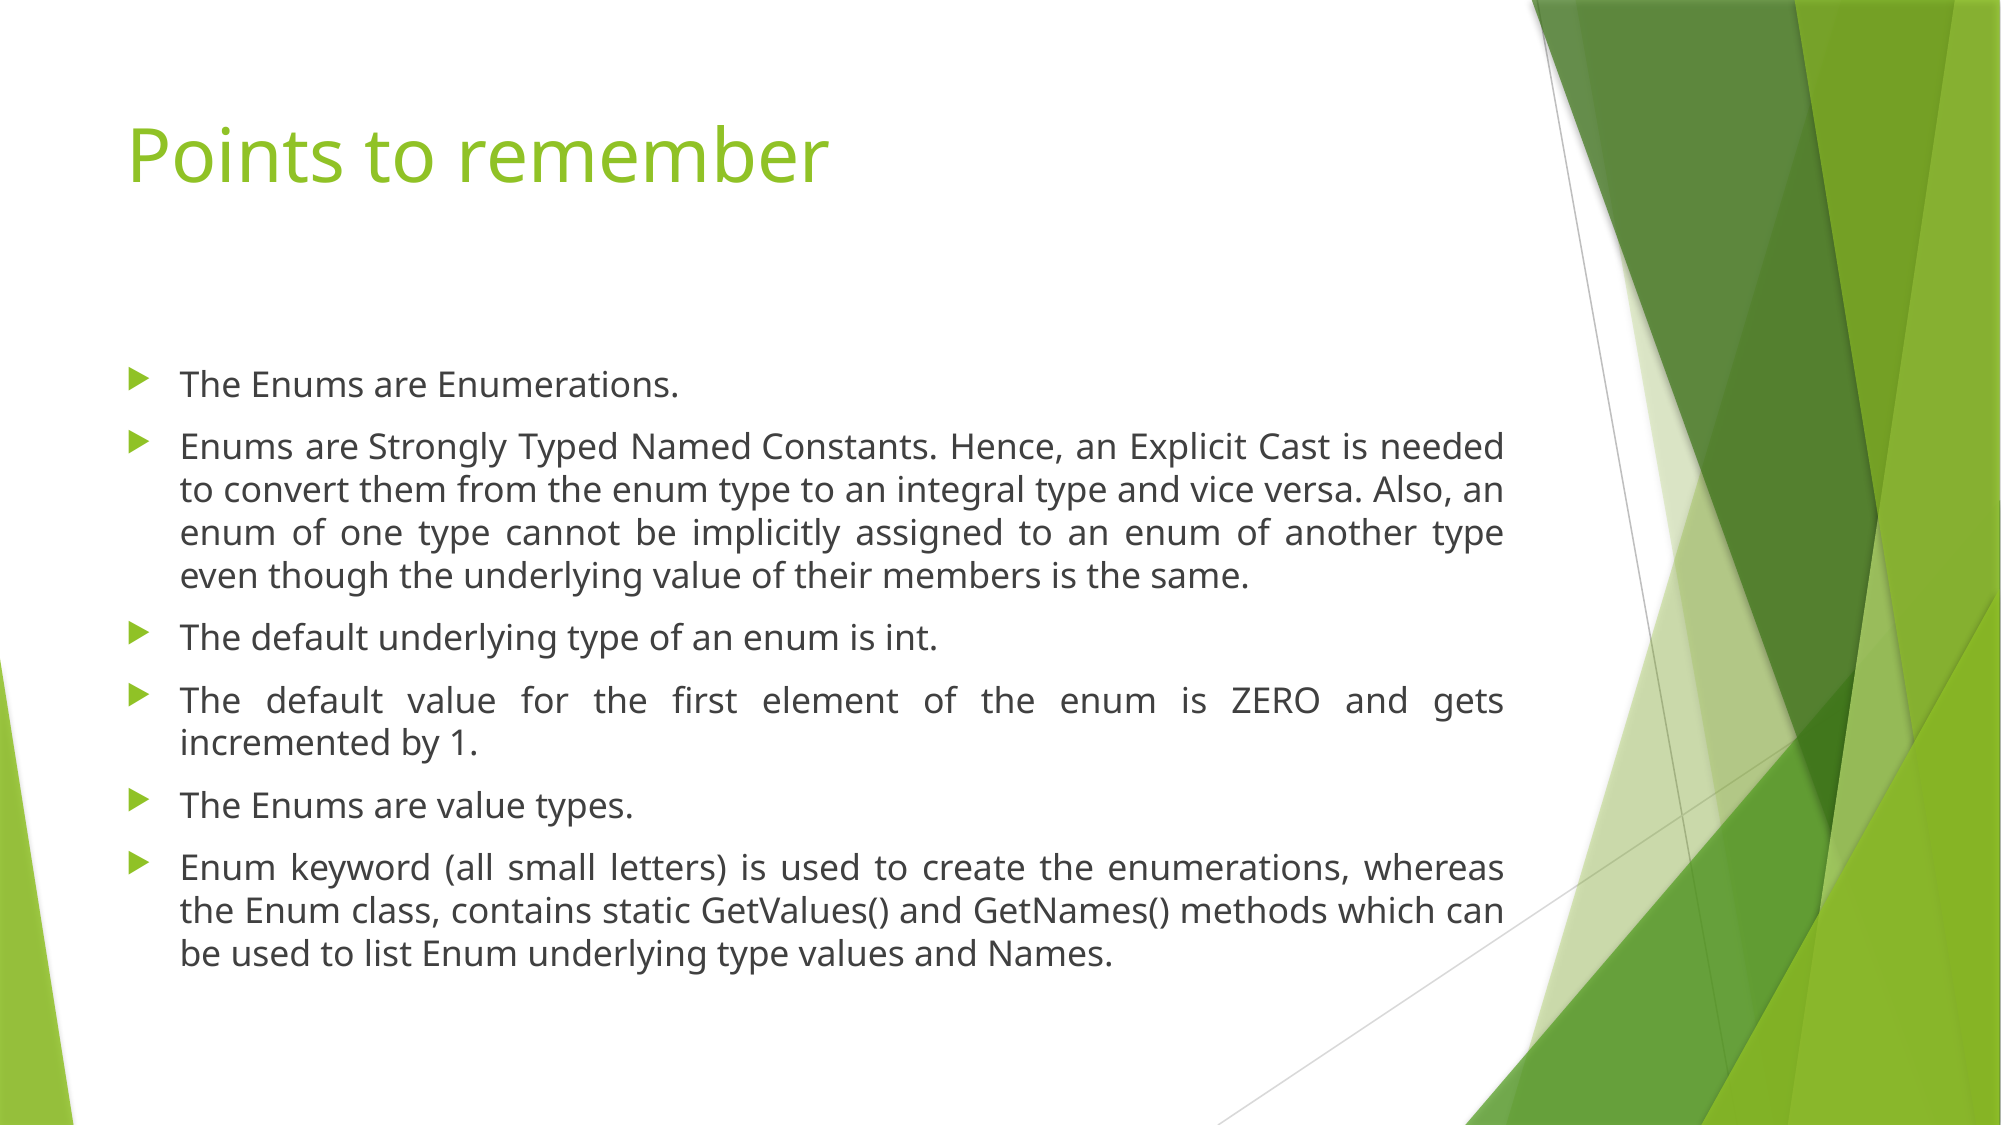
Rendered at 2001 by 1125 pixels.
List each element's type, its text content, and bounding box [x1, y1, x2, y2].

list The Enums are Enumerations. Enums are Strongly Typed Named Constants. Hence, an Explicit Cast is needed to convert them from the enum type to an integral type and vice versa. Also, an enum of one type cannot be implicitly assigned to an enum of another type even though the underlying value of their members is the same. The default underlying type of an enum is int. The default value for the first element of the enum is ZERO and gets incremented by 1. The Enums are value types. Enum keyword (all small letters) is used to create the enumerations, whereas the Enum class, contains static GetValues() and GetNames() methods which can be used to list Enum underlying type values and Names. [111, 354, 1522, 992]
title Points to remember [111, 99, 1522, 317]
